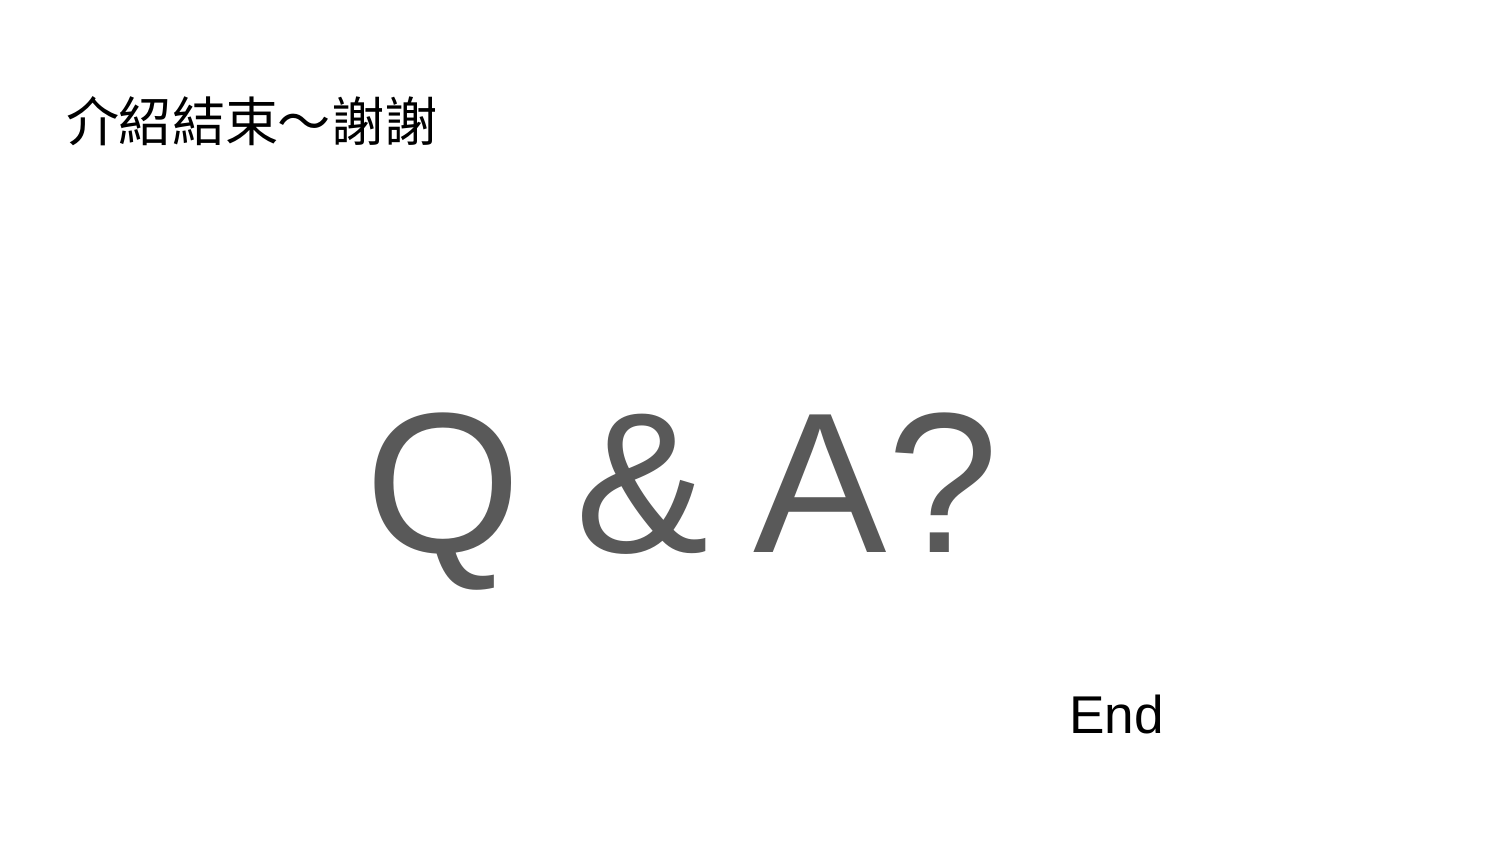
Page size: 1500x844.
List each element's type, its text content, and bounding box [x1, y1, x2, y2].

title End [1054, 665, 1482, 760]
title 介紹結束～謝謝 [51, 72, 1449, 167]
list Q & A? [349, 301, 1449, 750]
